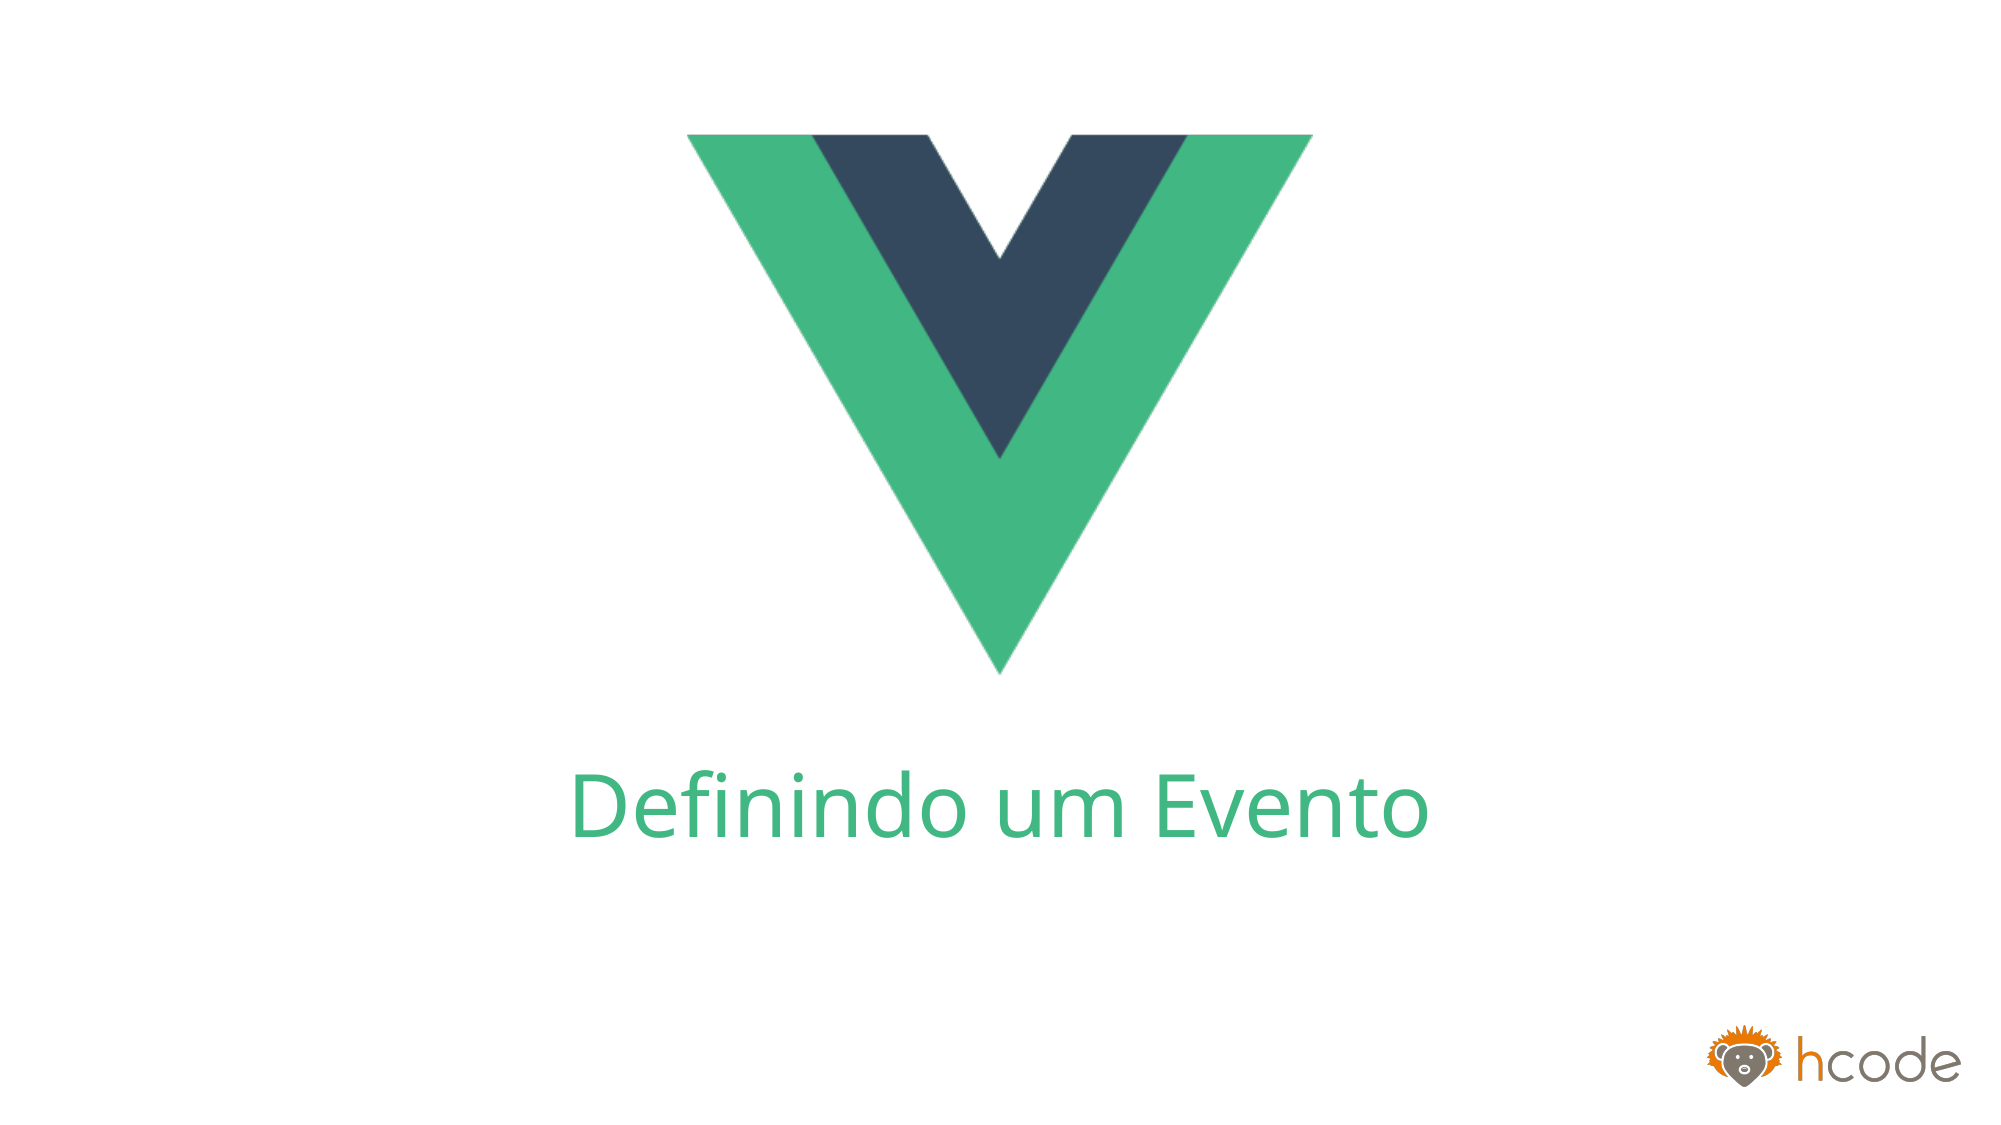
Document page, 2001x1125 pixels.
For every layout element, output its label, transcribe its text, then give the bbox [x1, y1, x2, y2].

picture [1707, 1025, 1962, 1087]
text_box Definindo um Evento [79, 735, 1921, 920]
picture [687, 93, 1313, 719]
